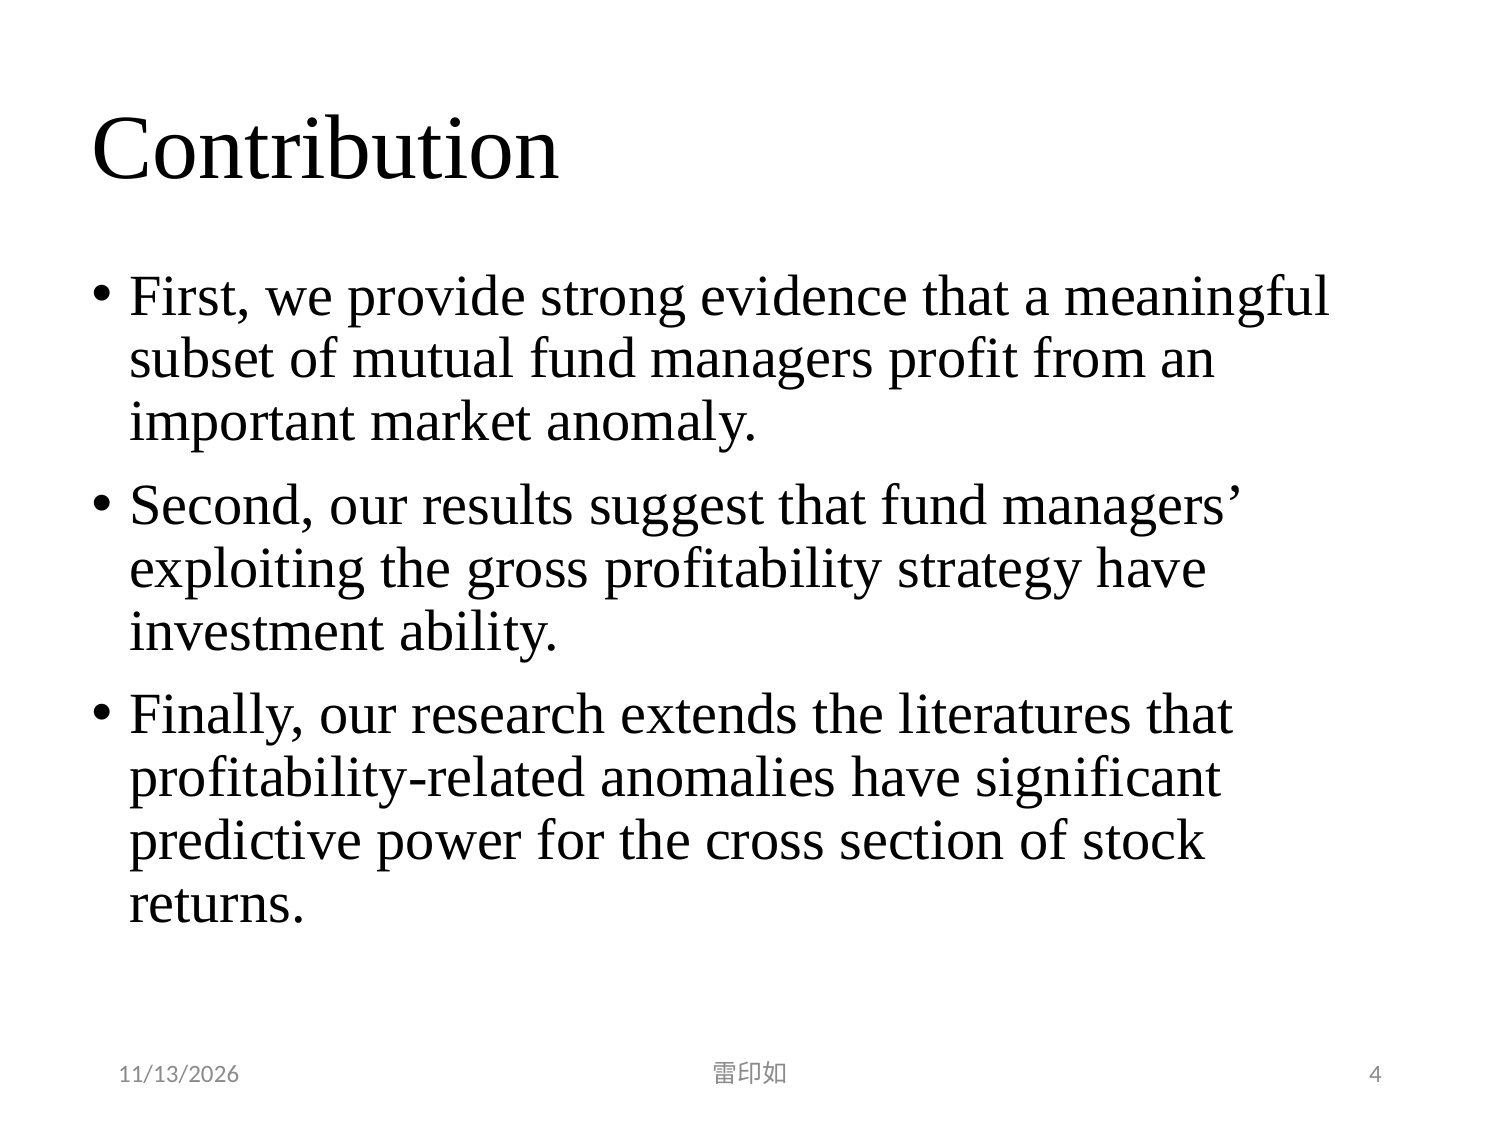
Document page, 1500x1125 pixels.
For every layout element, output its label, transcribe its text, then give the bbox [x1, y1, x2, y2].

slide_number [103, 1042, 441, 1103]
list First, we provide strong evidence that a meaningful subset of mutual fund managers profit from an important market anomaly. Second, our results suggest that fund managers’ exploiting the gross profitability strategy have investment ability. Finally, our research extends the literatures that profitability-related anomalies have significant predictive power for the cross section of stock returns. [76, 257, 1410, 995]
footer 雷印如 [496, 1042, 1004, 1103]
slide_number 4 [1059, 1042, 1397, 1103]
title Contribution [76, 39, 1371, 257]
